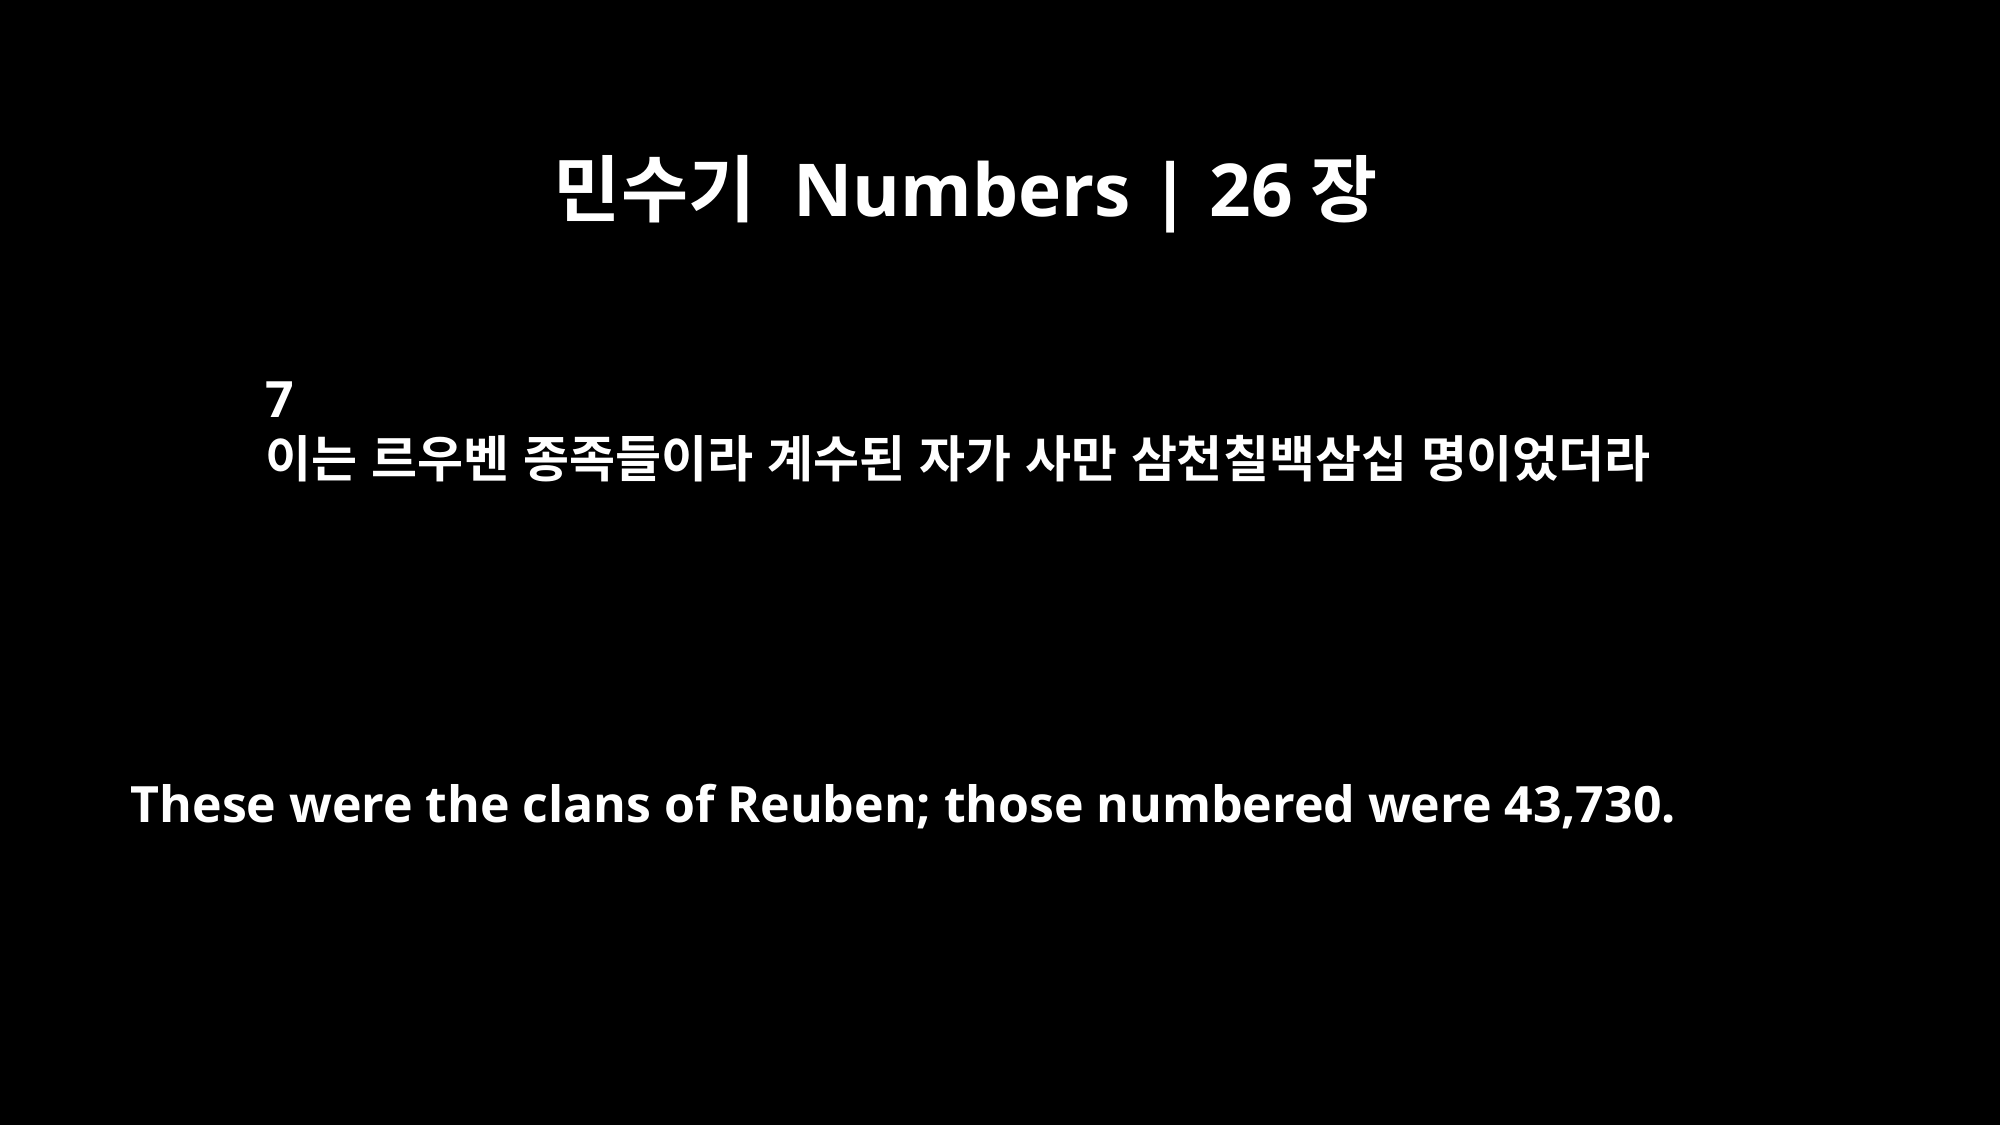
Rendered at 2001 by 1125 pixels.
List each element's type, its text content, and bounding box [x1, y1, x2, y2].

text_box 민수기 Numbers | 26장 [538, 136, 1393, 239]
text_box These were the clans of Reuben; those numbered were 43,730. [116, 764, 1692, 840]
text_box 7 이는 르우벤 종족들이라 계수된 자가 사만 삼천칠백삼십 명이었더라 [250, 359, 1667, 495]
